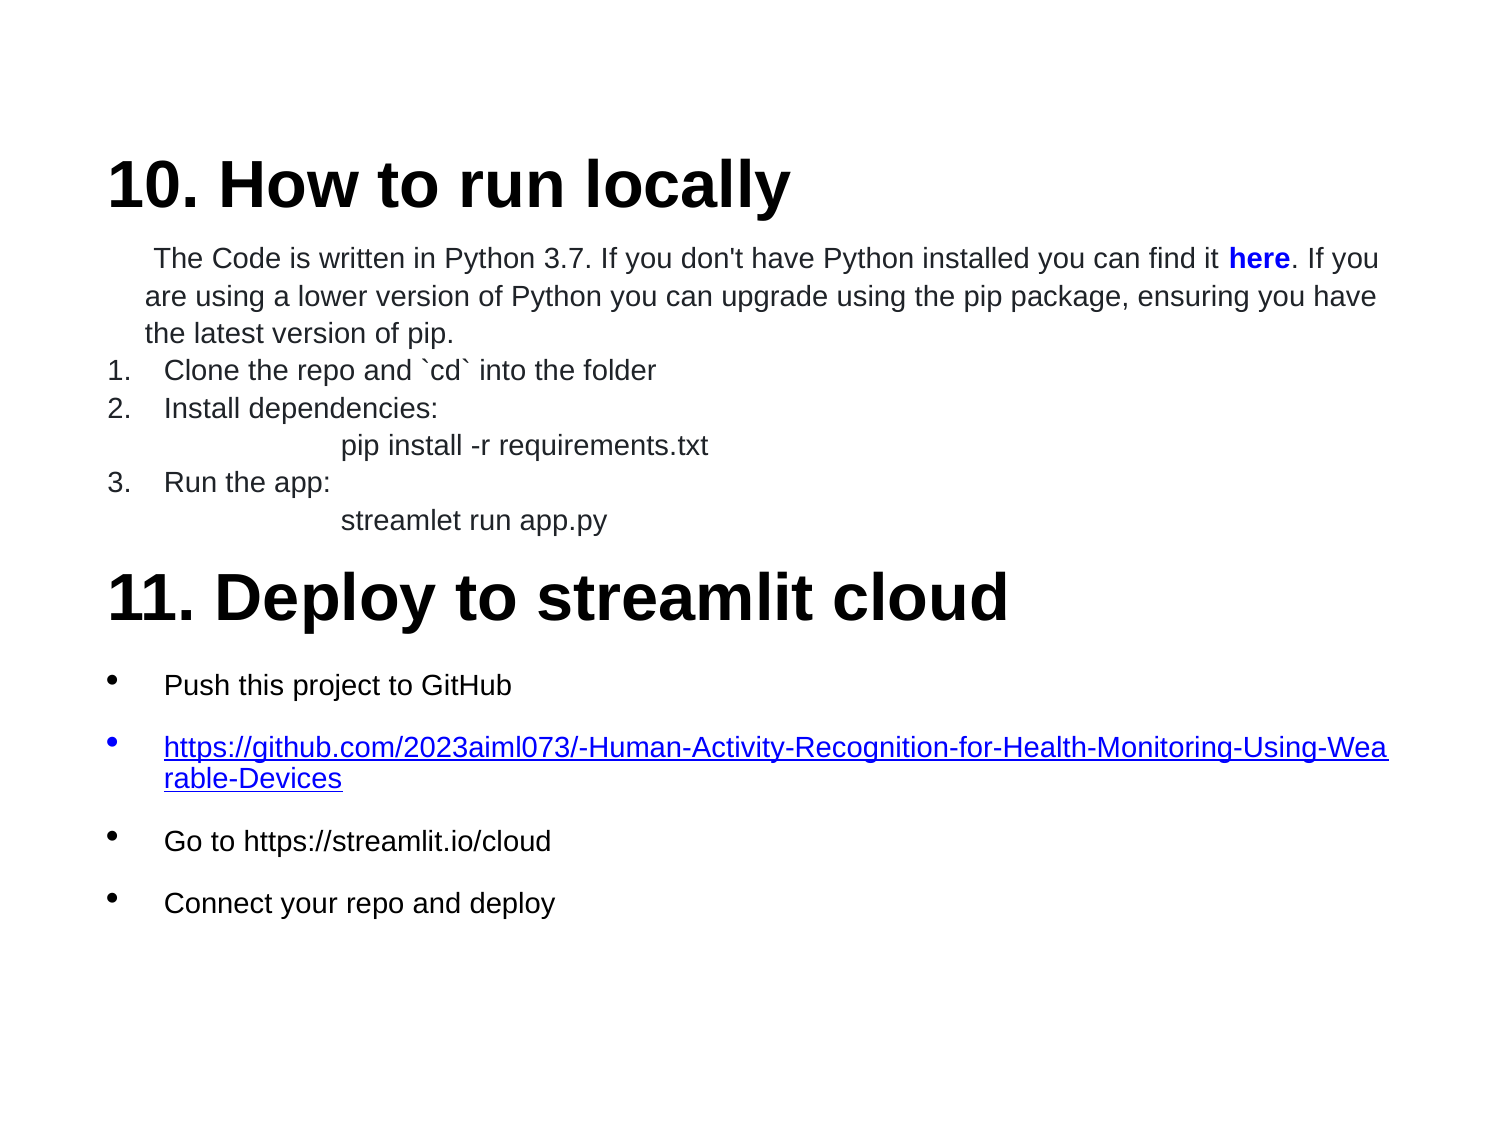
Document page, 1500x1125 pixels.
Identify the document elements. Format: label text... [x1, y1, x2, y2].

text_box 10. How to run locally The Code is written in Python 3.7. If you don't have Python installed you can find it here. If you are using a lower version of Python you can upgrade using the pip package, ensuring you have the latest version of pip. Clone the repo and `cd` into the folder Install dependencies: pip install -r requirements.txt Run the app: streamlet run app.py 11. Deploy to streamlit cloud Push this project to GitHub https://github.com/2023aiml073/-Human-Activity-Recognition-for-Health-Monitoring-Using-Wearable-Devices Go to https://streamlit.io/cloud Connect your repo and deploy [92, 127, 1408, 946]
